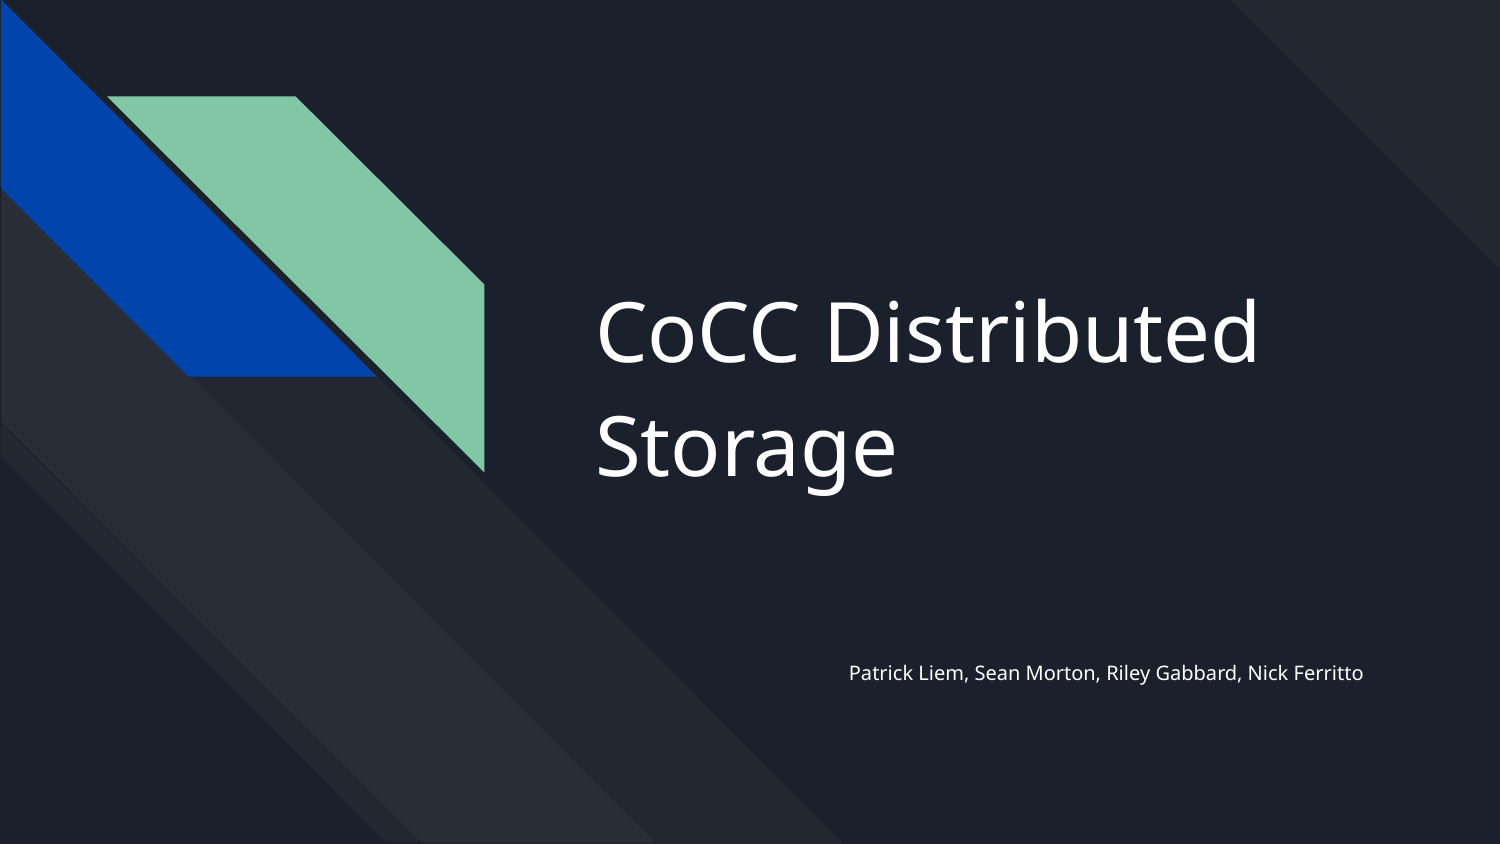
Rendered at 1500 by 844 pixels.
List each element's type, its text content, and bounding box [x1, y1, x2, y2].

subtitle Patrick Liem, Sean Morton, Riley Gabbard, Nick Ferritto [833, 643, 1404, 727]
title CoCC Distributed Storage [580, 258, 1404, 518]
